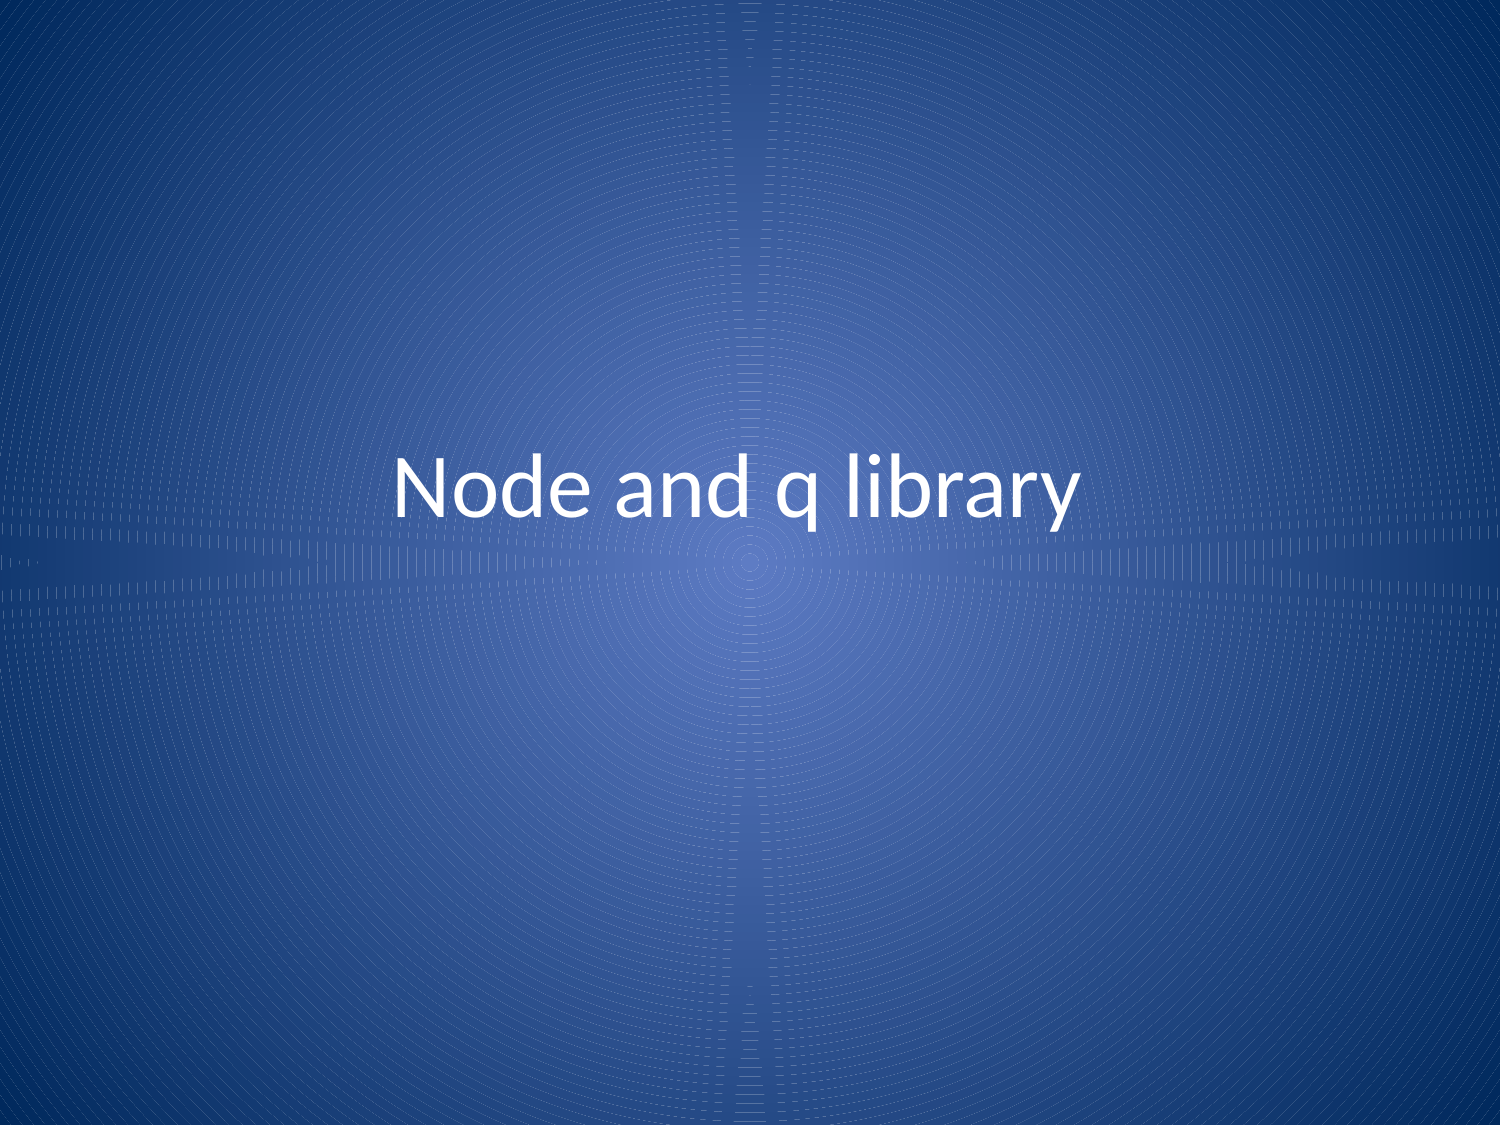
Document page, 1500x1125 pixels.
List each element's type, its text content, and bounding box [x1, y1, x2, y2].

title Node and q library [62, 387, 1413, 575]
